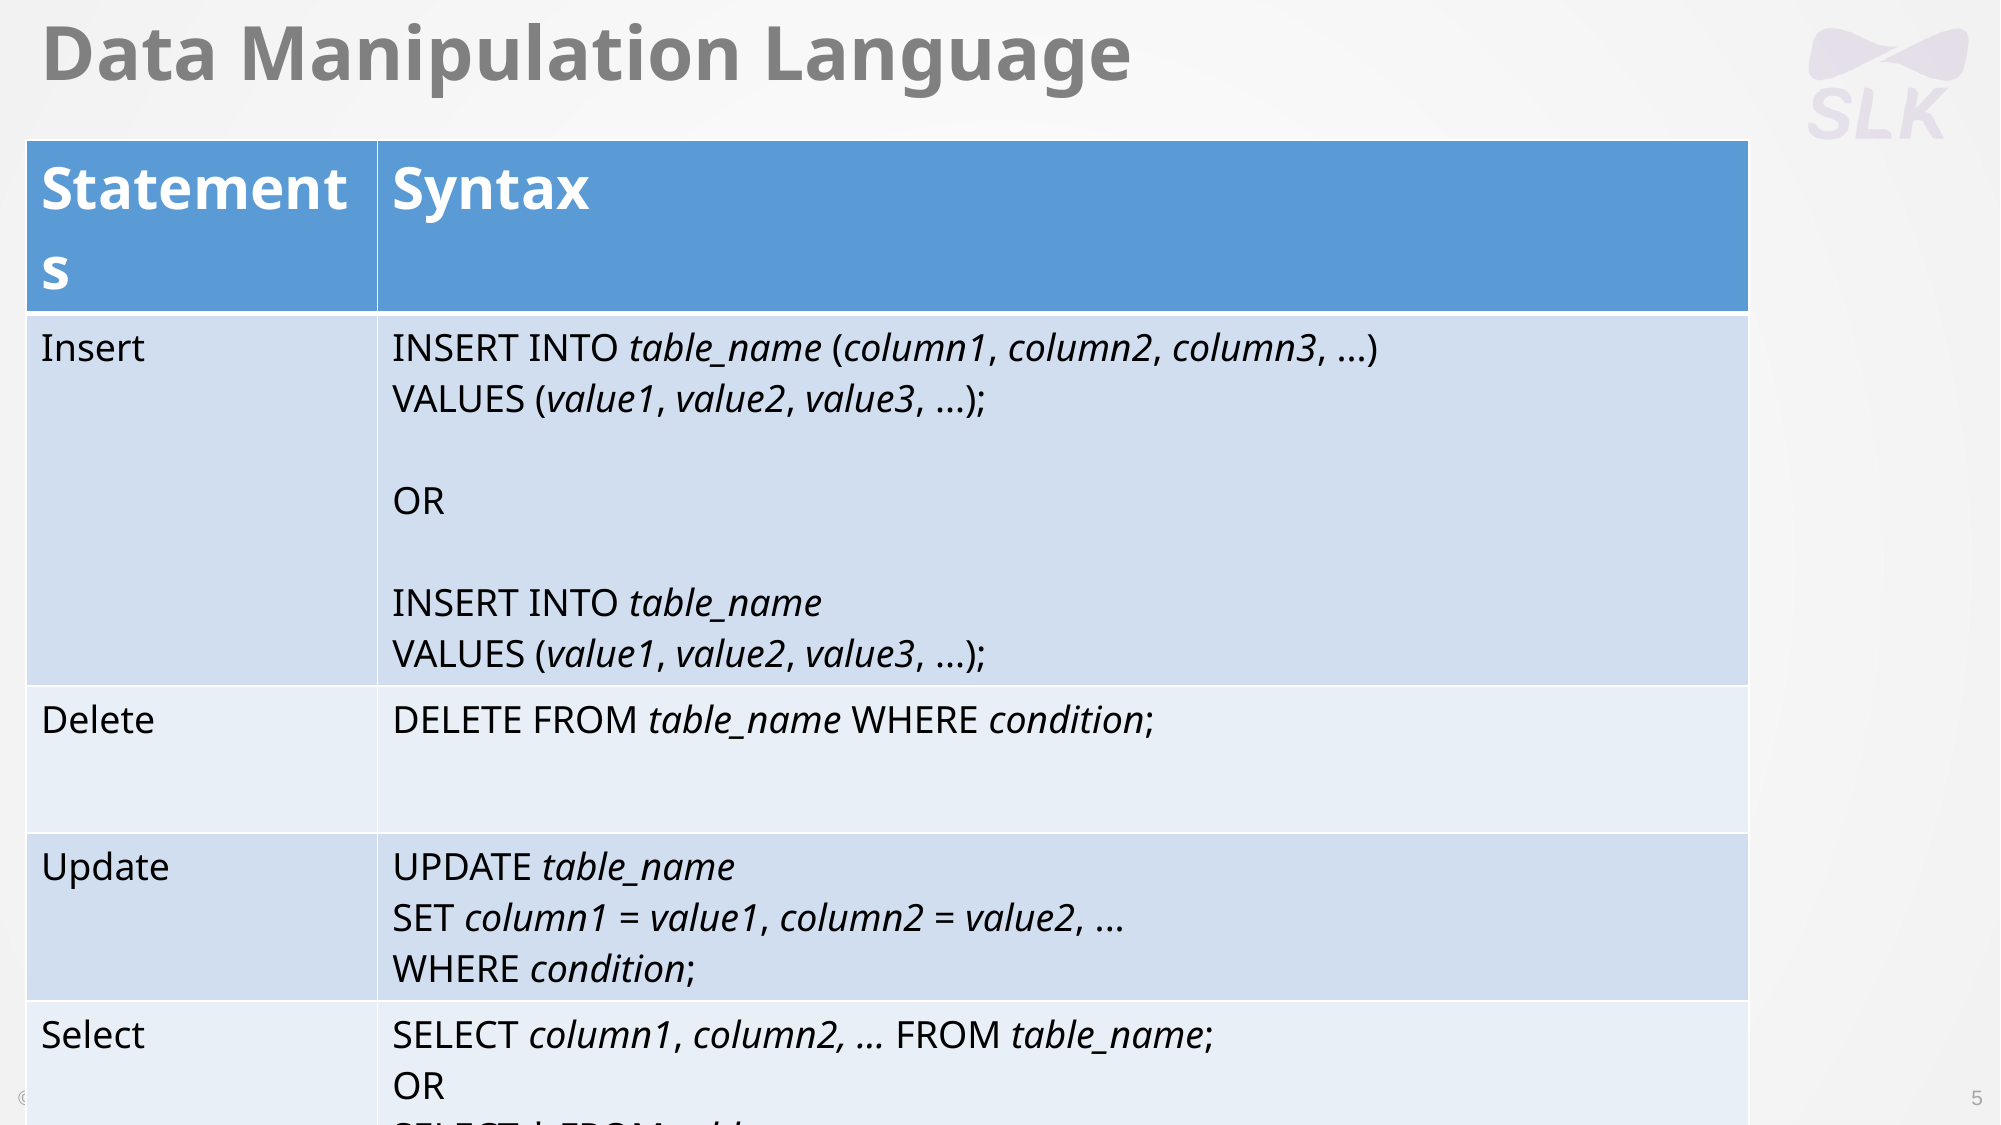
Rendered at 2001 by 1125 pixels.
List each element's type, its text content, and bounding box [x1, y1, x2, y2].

table_cell SELECT column1, column2, ... FROM table_name; OR SELECT * FROM table_name; [378, 1002, 1748, 1125]
table_cell Delete [27, 687, 377, 832]
table_cell DELETE FROM table_name WHERE condition; [378, 687, 1748, 832]
table_header Statements [27, 141, 377, 311]
table_cell Update [27, 834, 377, 1000]
title Data Manipulation Language [26, 8, 1750, 87]
table_cell Insert [27, 316, 377, 685]
table_cell INSERT INTO table_name (column1, column2, column3, ...) VALUES (value1, value2, value3, ...); OR INSERT INTO table_name VALUES (value1, value2, value3, ...); [378, 316, 1748, 685]
table_header Syntax [378, 141, 1748, 311]
table_cell UPDATE table_name SET column1 = value1, column2 = value2, ... WHERE condition; [378, 834, 1748, 1000]
table_cell Select [27, 1002, 377, 1125]
